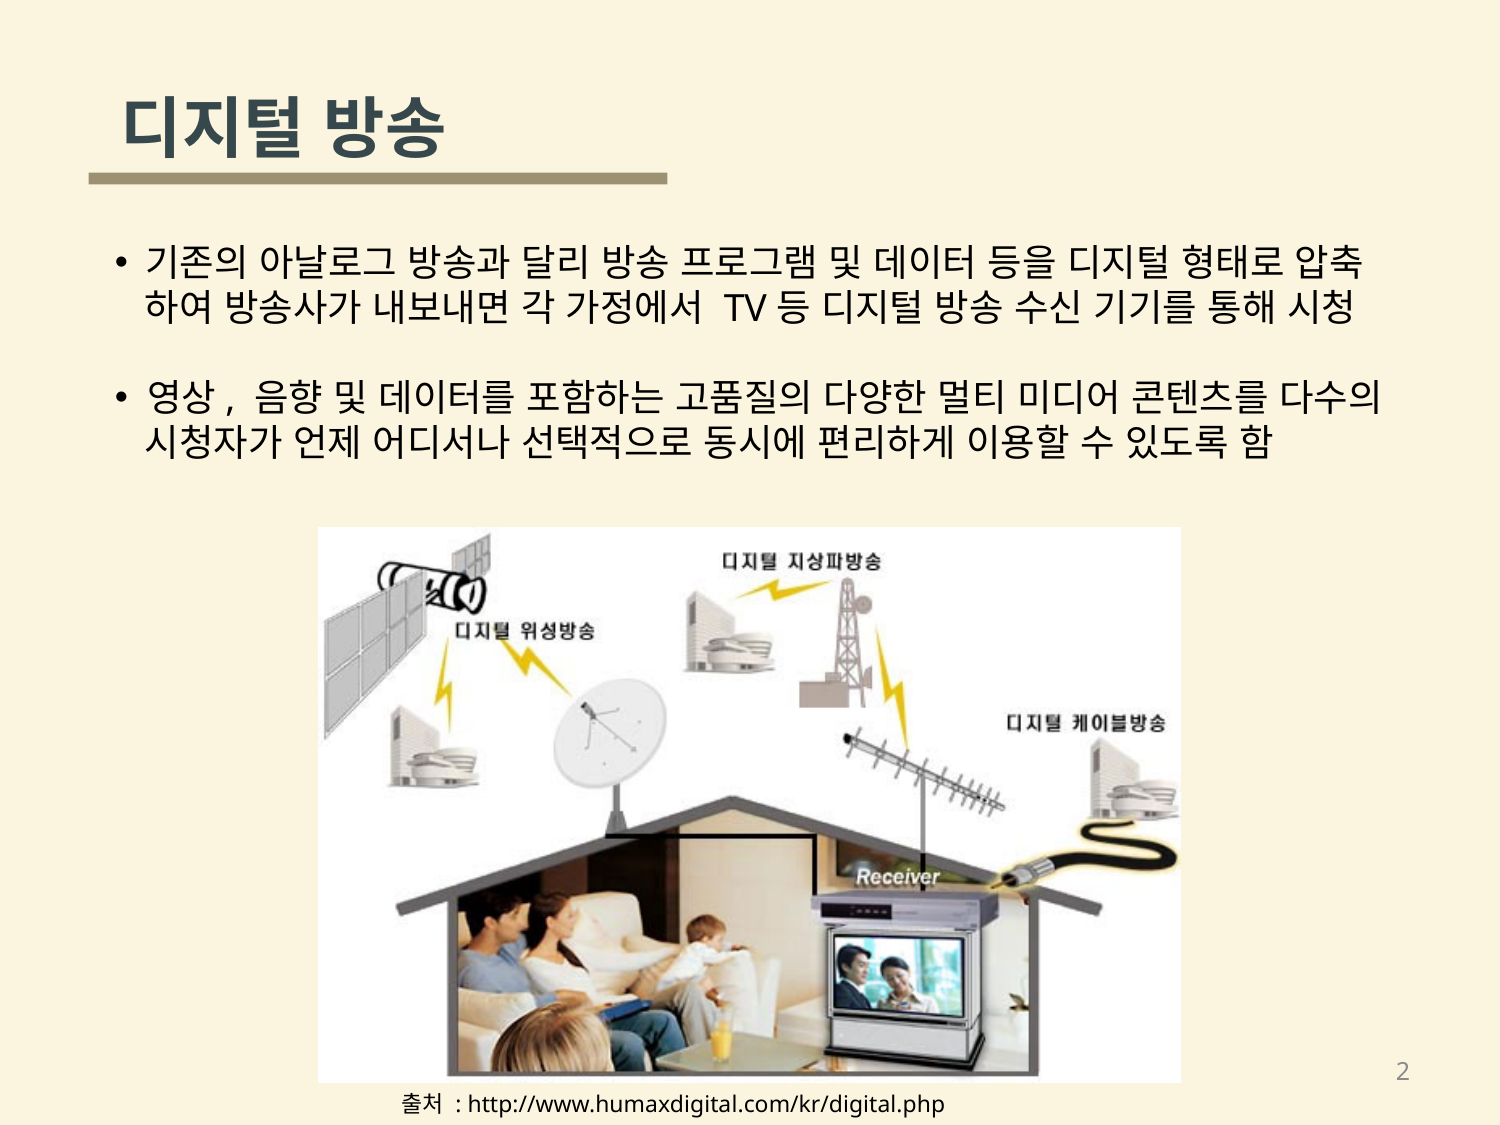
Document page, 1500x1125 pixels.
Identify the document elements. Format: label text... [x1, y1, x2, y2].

text_box 기존의 아날로그 방송과 달리 방송 프로그램 및 데이터 등을 디지털 형태로 압축 하여 방송사가 내보내면 각 가정에서 TV등 디지털 방송 수신 기기를 통해 시청 영상, 음향 및 데이터를 포함하는 고품질의 다양한 멀티 미디어 콘텐츠를 다수의 시청자가 언제 어디서나 선택적으로 동시에 편리하게 이용할 수 있도록 함 [100, 231, 1399, 472]
text_box 디지털 방송 [105, 78, 462, 171]
picture [318, 526, 1181, 1083]
text_box 출처 : http://www.humaxdigital.com/kr/digital.php [386, 1091, 961, 1125]
text_box [86, 171, 669, 186]
slide_number 2 [1074, 1042, 1425, 1103]
